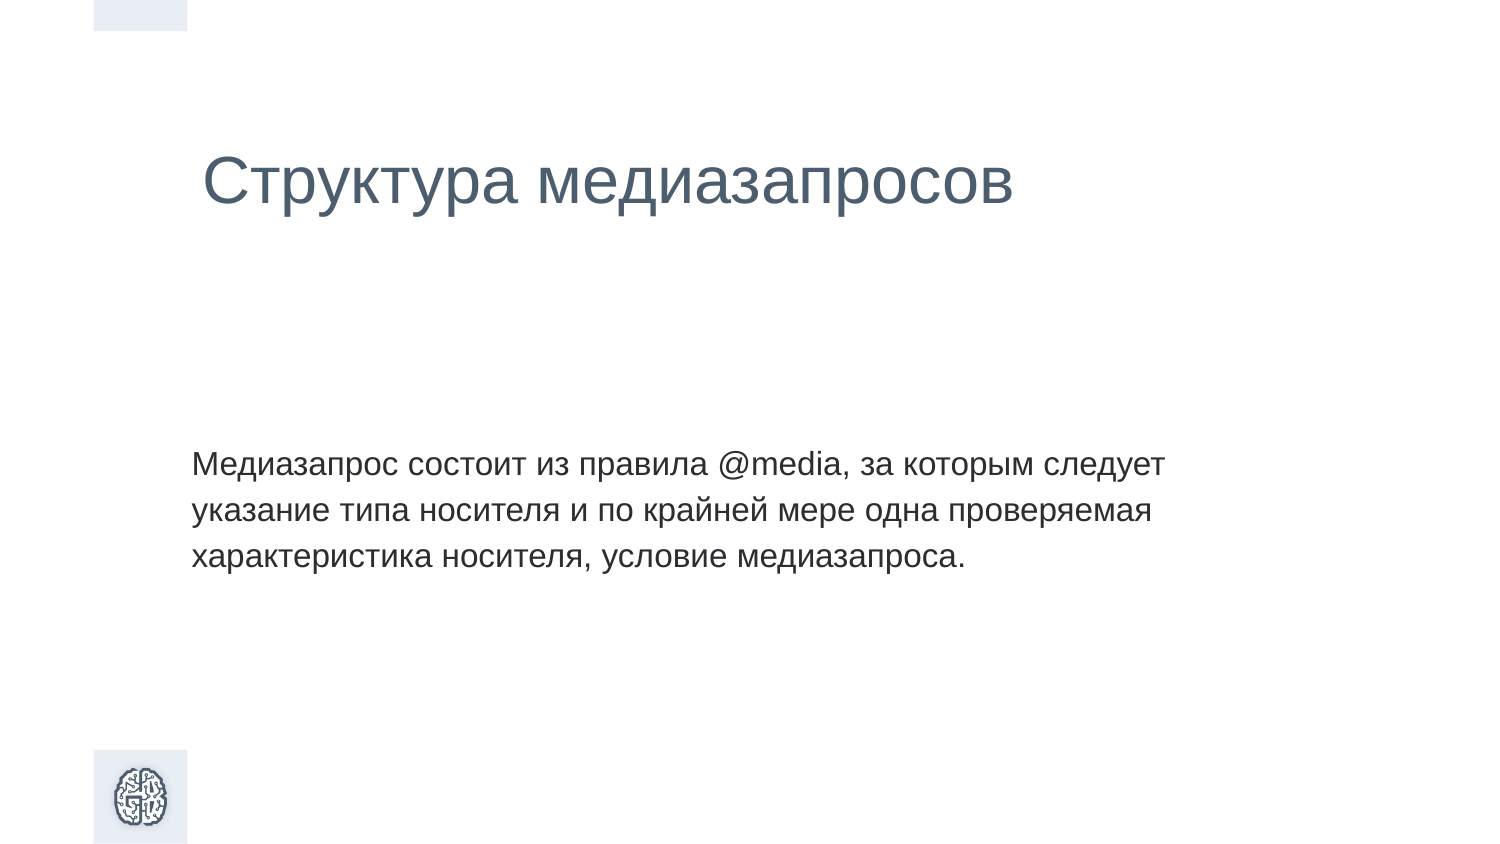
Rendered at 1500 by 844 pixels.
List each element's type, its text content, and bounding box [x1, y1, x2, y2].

text_box Структура медиазапросов [187, 93, 1312, 260]
picture [106, 760, 175, 834]
list Медиазапрос состоит из правила @media, за которым следует указание типа носителя и по крайней мере одна проверяемая характеристика носителя, условие медиазапроса. [187, 260, 1313, 750]
